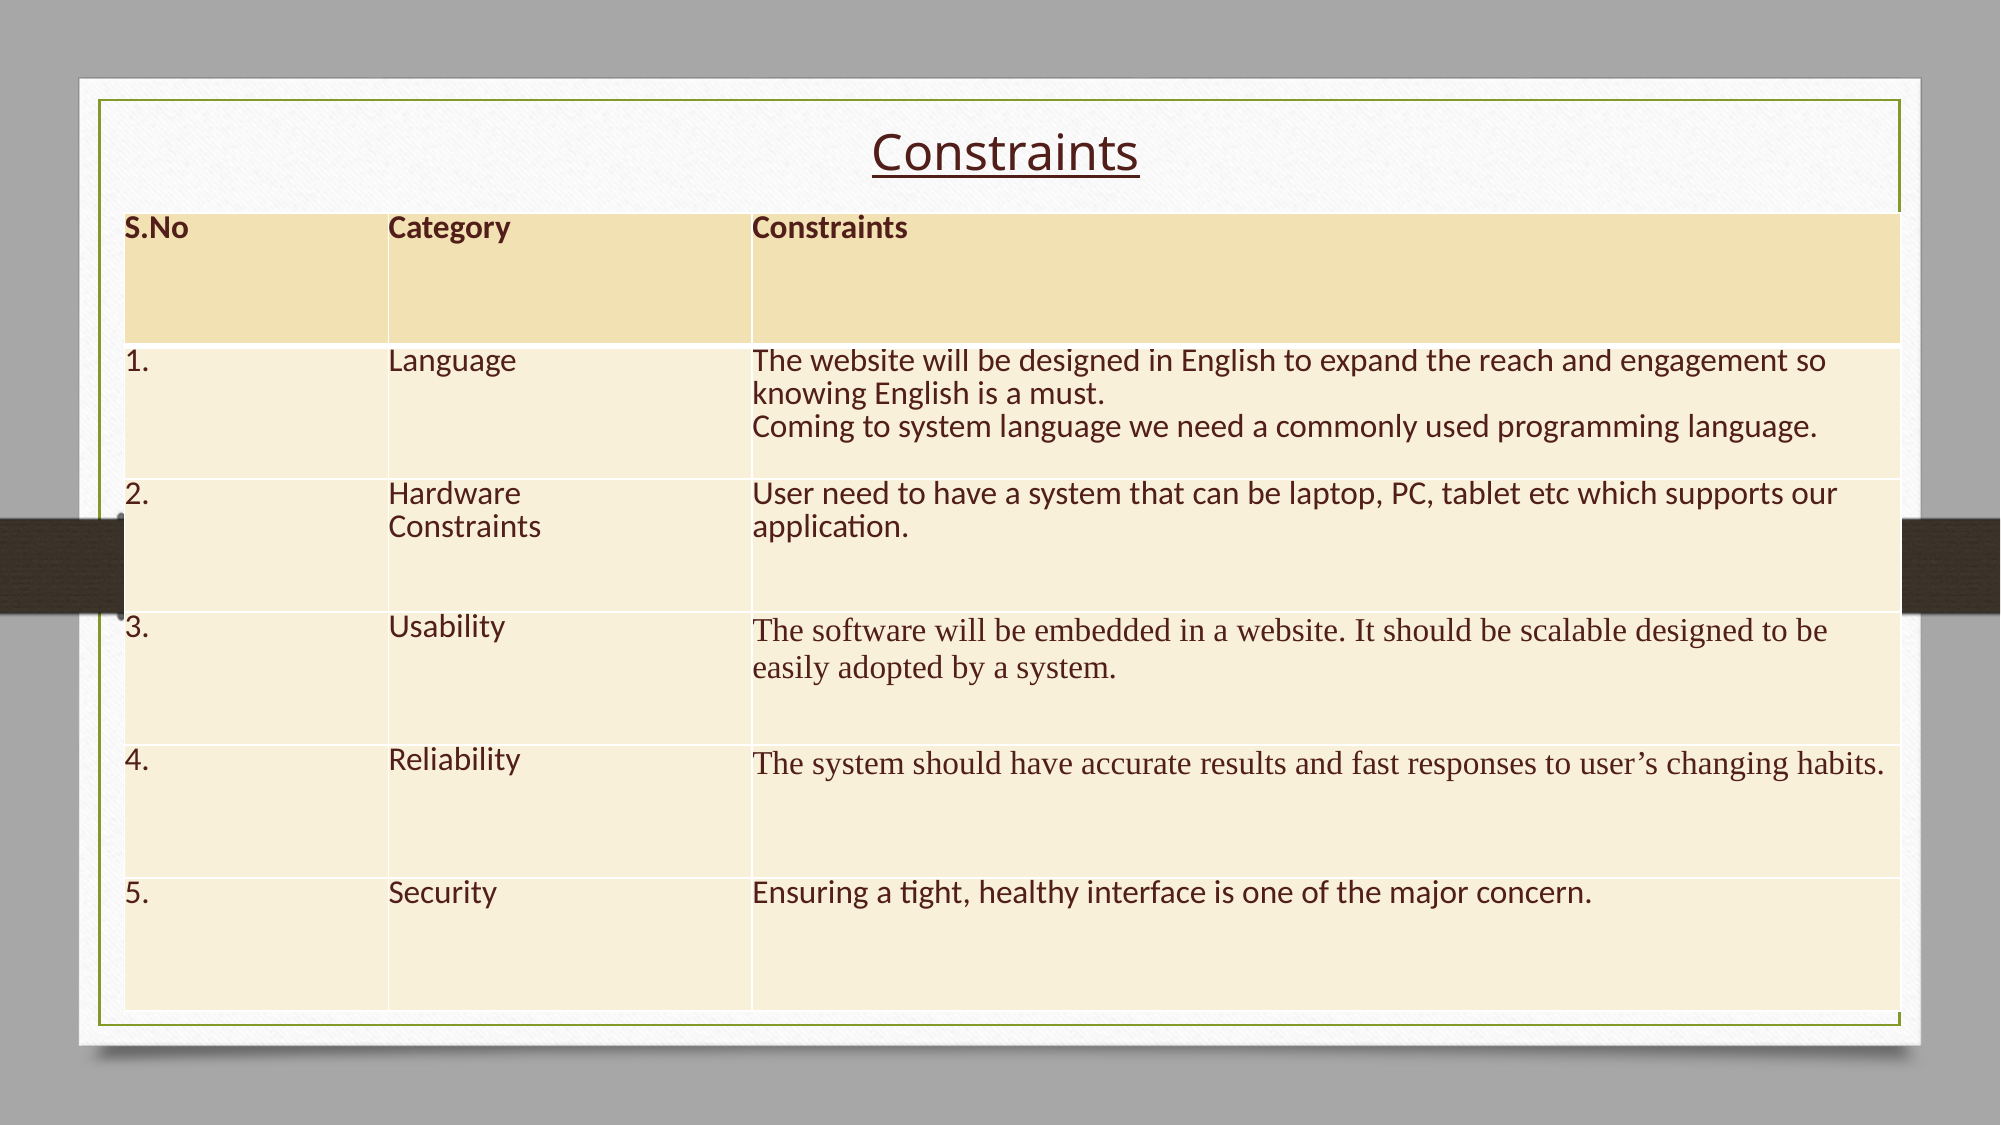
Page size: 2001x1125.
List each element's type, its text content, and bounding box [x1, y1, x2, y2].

table_cell Usability [389, 613, 751, 744]
table_cell 3. [125, 613, 388, 744]
table_cell The software will be embedded in a website. It should be scalable designed to be easily adopted by a system. [753, 613, 1900, 744]
table_header Constraints [753, 214, 1900, 343]
table_cell The website will be designed in English to expand the reach and engagement so knowing English is a must. Coming to system language we need a commonly used programming language. [753, 349, 1900, 478]
table_cell User need to have a system that can be laptop, PC, tablet etc which supports our application. [753, 480, 1900, 611]
text_box Constraints [154, 113, 1858, 189]
table_cell Language [389, 349, 751, 478]
table_cell 2. [125, 480, 388, 611]
table_cell Hardware Constraints [389, 480, 751, 611]
table_cell 4. [125, 746, 388, 877]
table_cell 5. [125, 879, 388, 1010]
table_header Category [389, 214, 751, 343]
table_cell Reliability [389, 746, 751, 877]
table_cell Ensuring a tight, healthy interface is one of the major concern. [753, 879, 1900, 1010]
table_cell Security [389, 879, 751, 1010]
picture [0, 0, 2001, 1125]
table_header S.No [125, 214, 388, 343]
table_cell The system should have accurate results and fast responses to user’s changing habits. [753, 746, 1900, 877]
table_cell 1. [125, 349, 388, 478]
